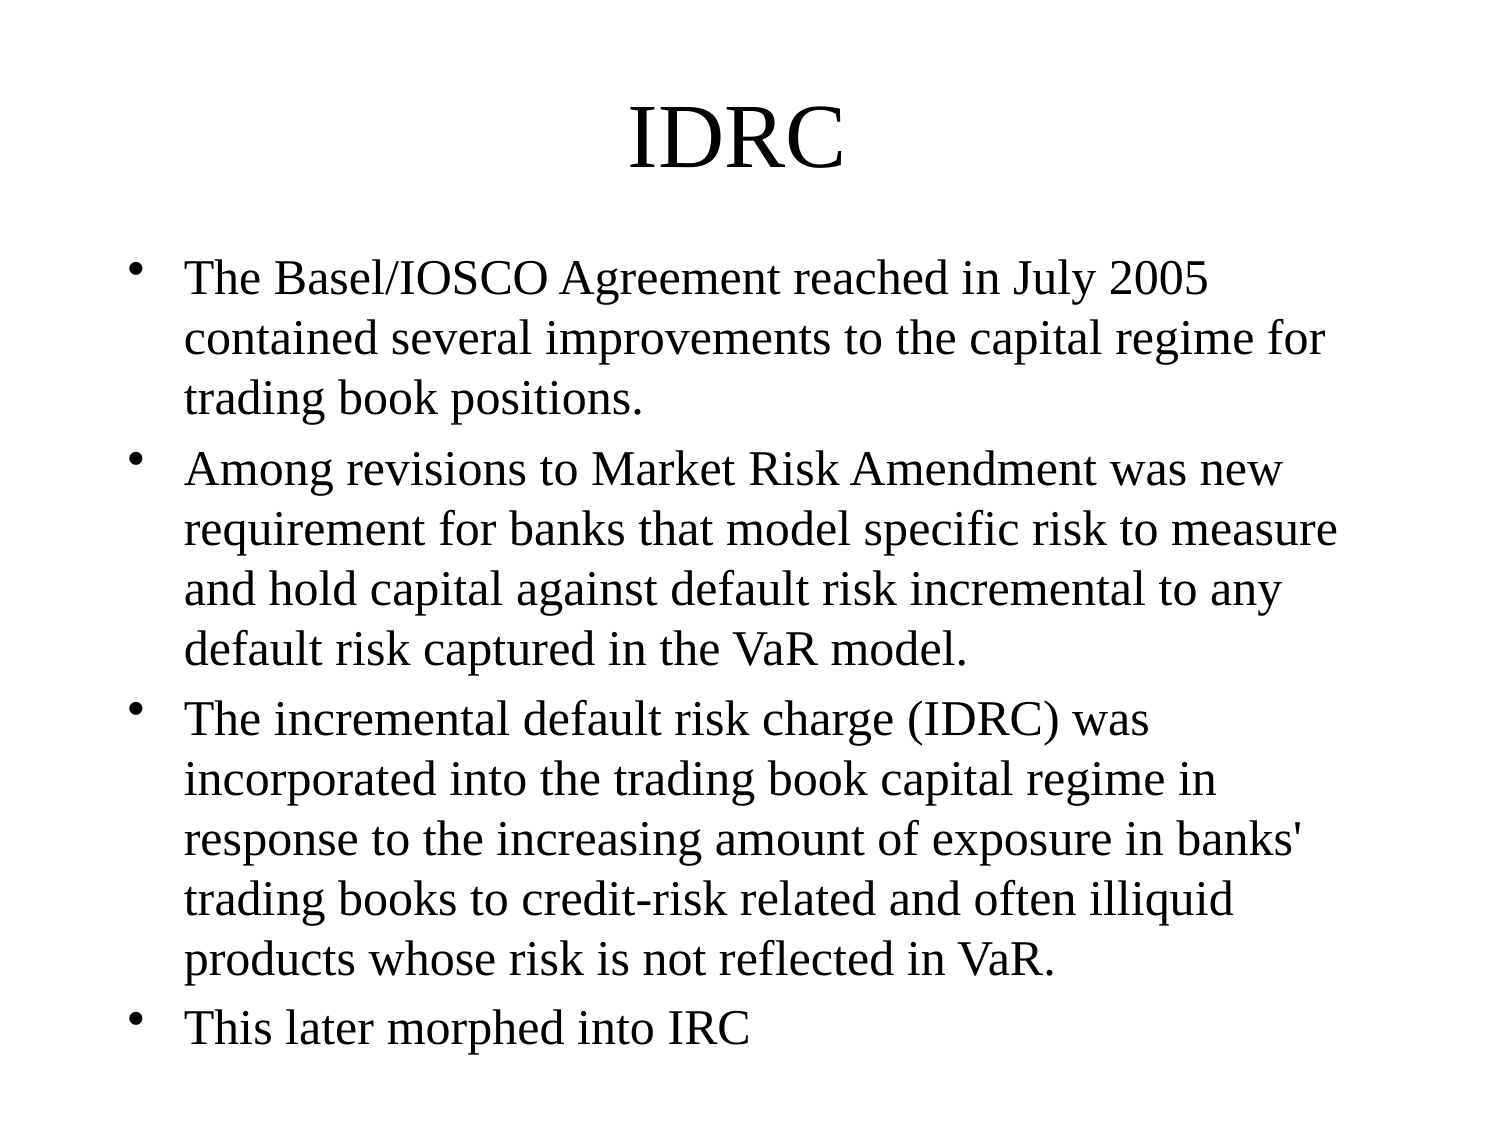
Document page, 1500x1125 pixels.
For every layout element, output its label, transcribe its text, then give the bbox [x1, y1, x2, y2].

title IDRC [99, 37, 1376, 226]
list The Basel/IOSCO Agreement reached in July 2005 contained several improvements to the capital regime for trading book positions. Among revisions to Market Risk Amendment was new requirement for banks that model specific risk to measure and hold capital against default risk incremental to any default risk captured in the VaR model. The incremental default risk charge (IDRC) was incorporated into the trading book capital regime in response to the increasing amount of exposure in banks' trading books to credit-risk related and often illiquid products whose risk is not reflected in VaR. This later morphed into IRC [112, 237, 1388, 1001]
